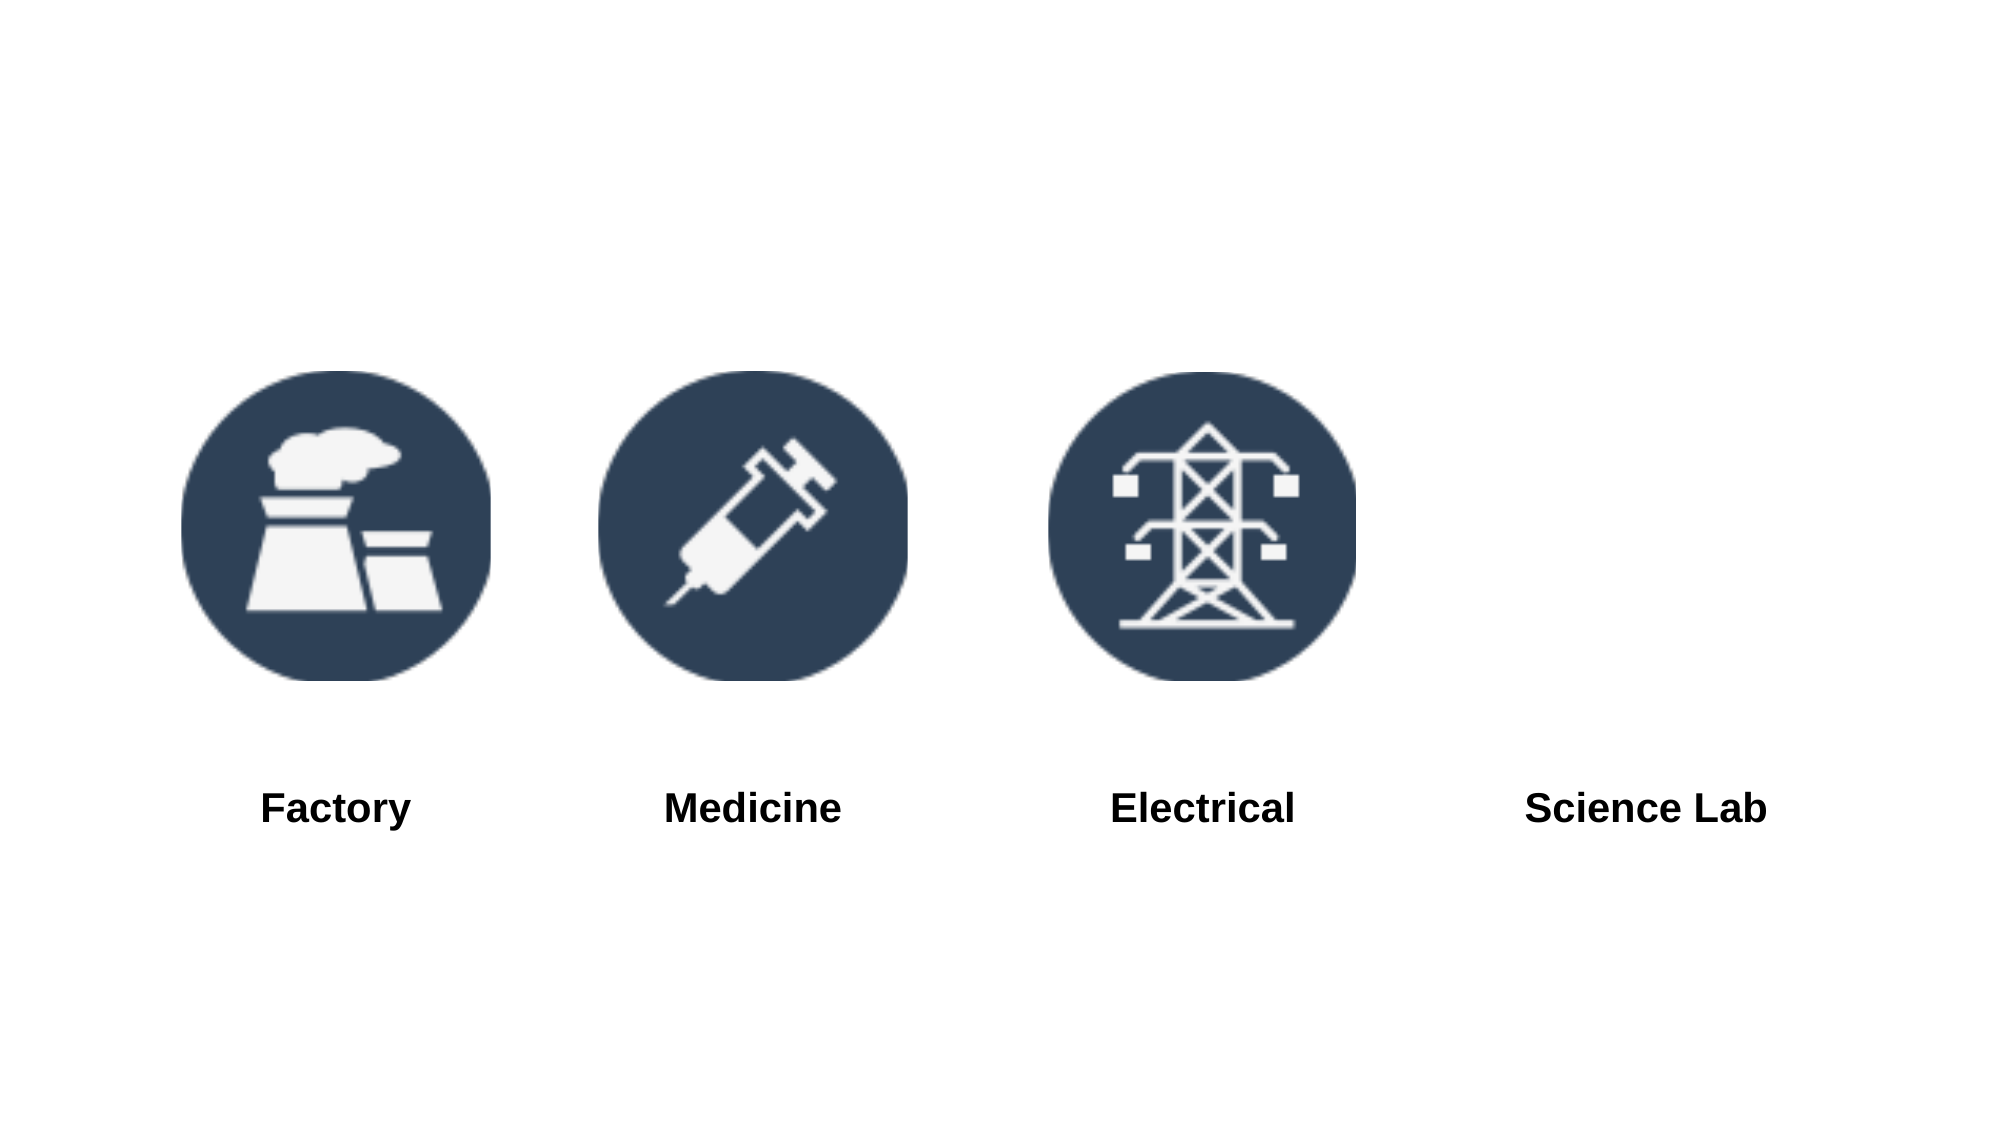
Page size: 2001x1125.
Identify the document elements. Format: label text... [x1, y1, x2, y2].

picture [1048, 372, 1356, 680]
text_box Science Lab [1480, 773, 1813, 889]
picture [181, 371, 491, 681]
text_box Electrical [1067, 773, 1339, 839]
text_box Factory [200, 773, 472, 839]
text_box Medicine [581, 773, 925, 839]
picture [598, 371, 908, 681]
